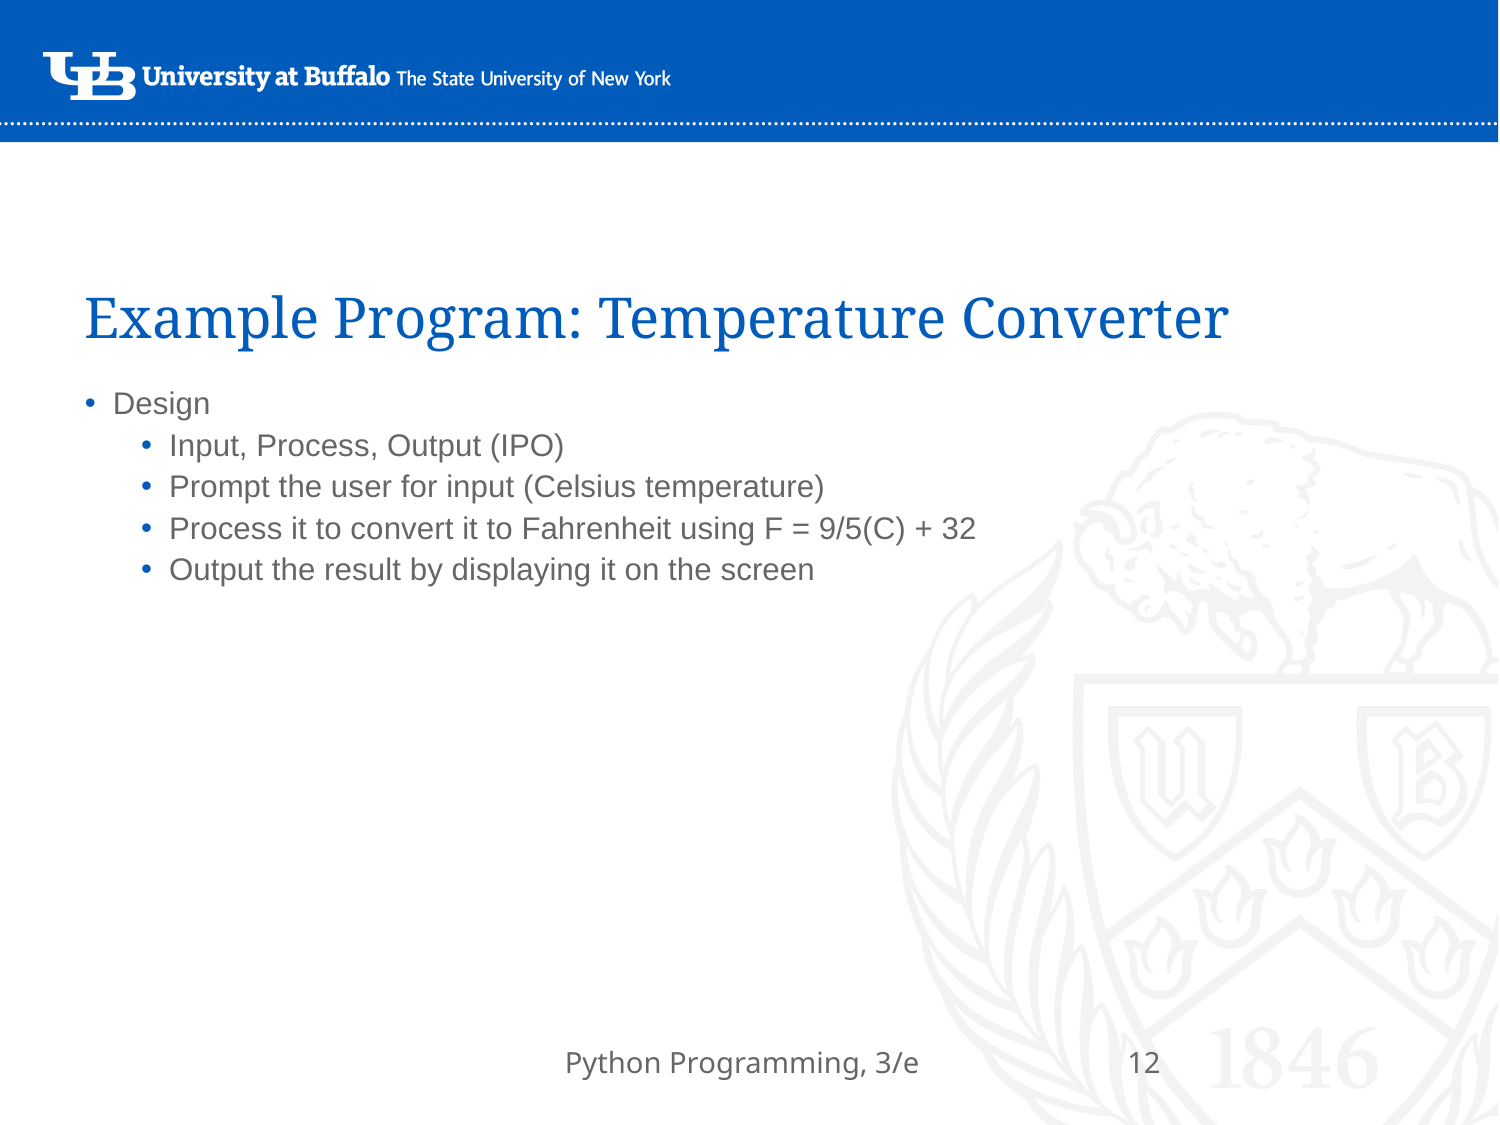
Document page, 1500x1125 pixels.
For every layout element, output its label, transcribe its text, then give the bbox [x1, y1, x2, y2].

title Example Program: Temperature Converter [69, 216, 1364, 359]
slide_number 12 [1112, 1037, 1425, 1113]
picture [0, 0, 1499, 1125]
list Design Input, Process, Output (IPO) Prompt the user for input (Celsius temperature) Process it to convert it to Fahrenheit using F = 9/5(C) + 32 Output the result by displaying it on the screen [69, 380, 1364, 1007]
footer Python Programming, 3/e [549, 1037, 1025, 1113]
